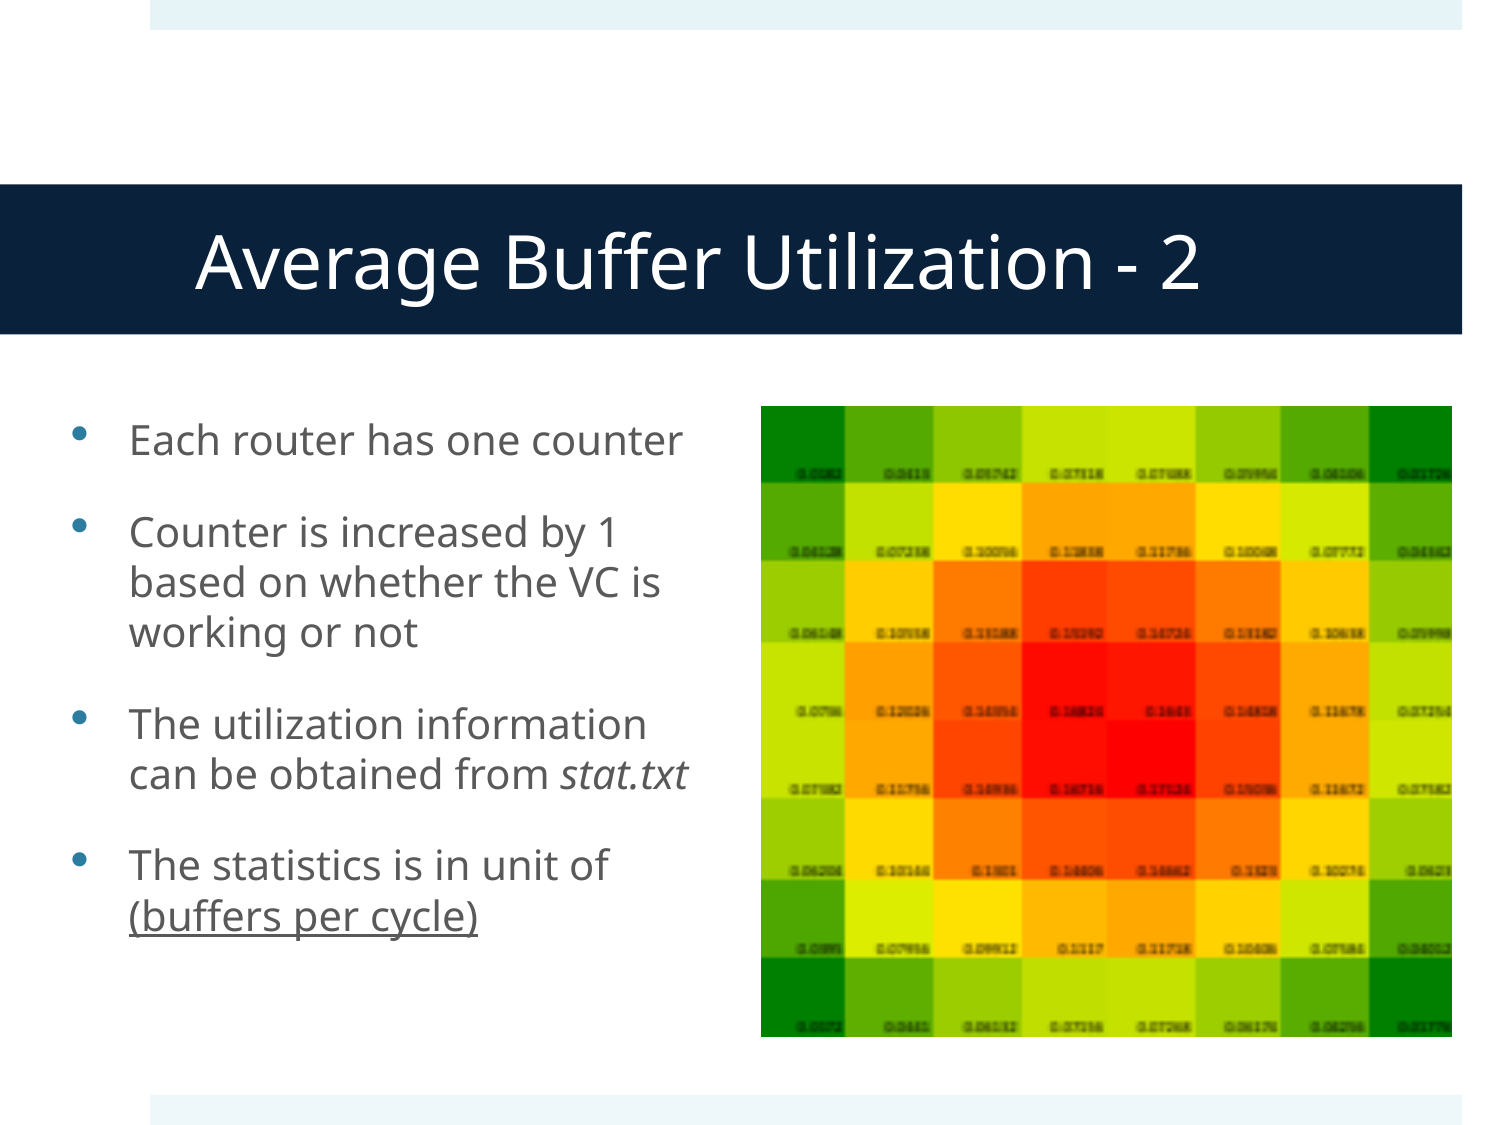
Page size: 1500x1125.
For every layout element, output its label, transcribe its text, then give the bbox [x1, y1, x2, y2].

title Average Buffer Utilization - 2 [0, 184, 1463, 335]
list Each router has one counter Counter is increased by 1 based on whether the VC is working or not The utilization information can be obtained from stat.txt The statistics is in unit of (buffers per cycle) [57, 406, 727, 1060]
picture [760, 406, 1453, 1038]
